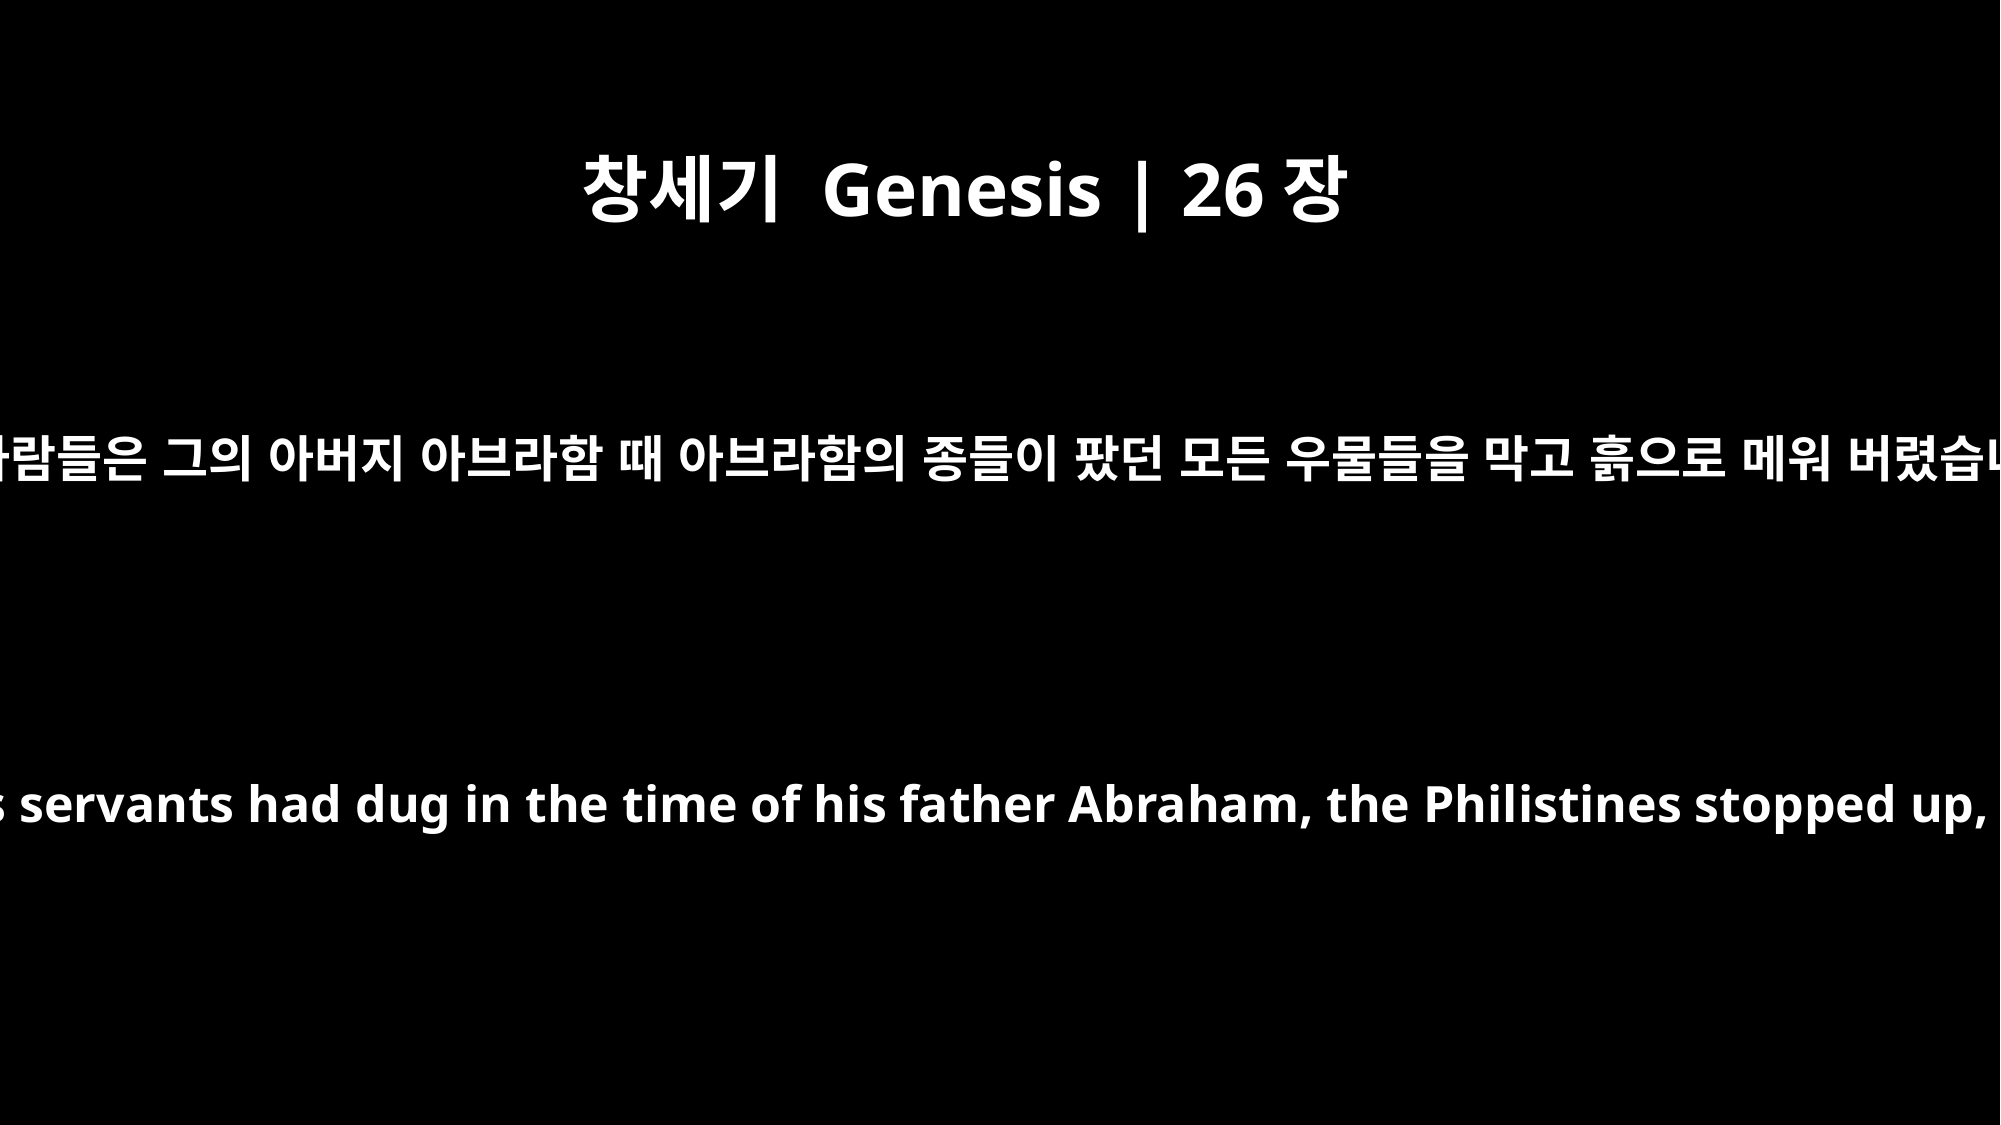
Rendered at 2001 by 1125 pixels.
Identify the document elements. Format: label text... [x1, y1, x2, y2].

text_box So all the wells that his father's servants had dug in the time of his father Abraham, the Philistines stopped up, filling them with earth. [0, 764, 2000, 840]
text_box 15 블레셋 사람들은 그의 아버지 아브라함 때 아브라함의 종들이 팠던 모든 우물들을 막고 흙으로 메워 버렸습니다. [0, 359, 2000, 495]
text_box 창세기 Genesis | 26장 [566, 136, 1365, 239]
